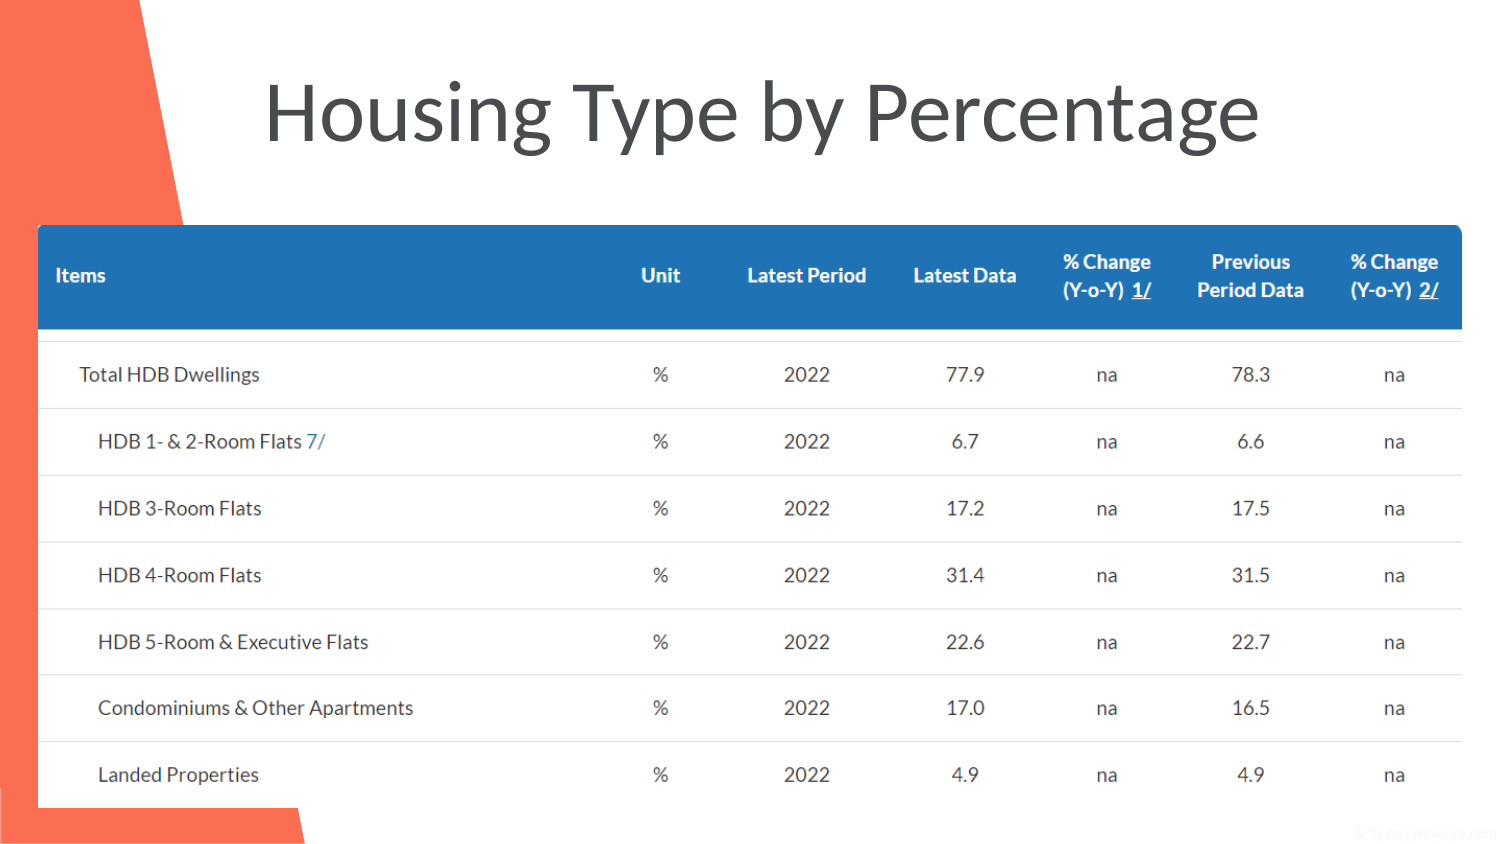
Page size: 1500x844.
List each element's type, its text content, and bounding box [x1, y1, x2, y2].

picture [38, 225, 1462, 808]
title Housing Type by Percentage [249, 36, 1371, 177]
